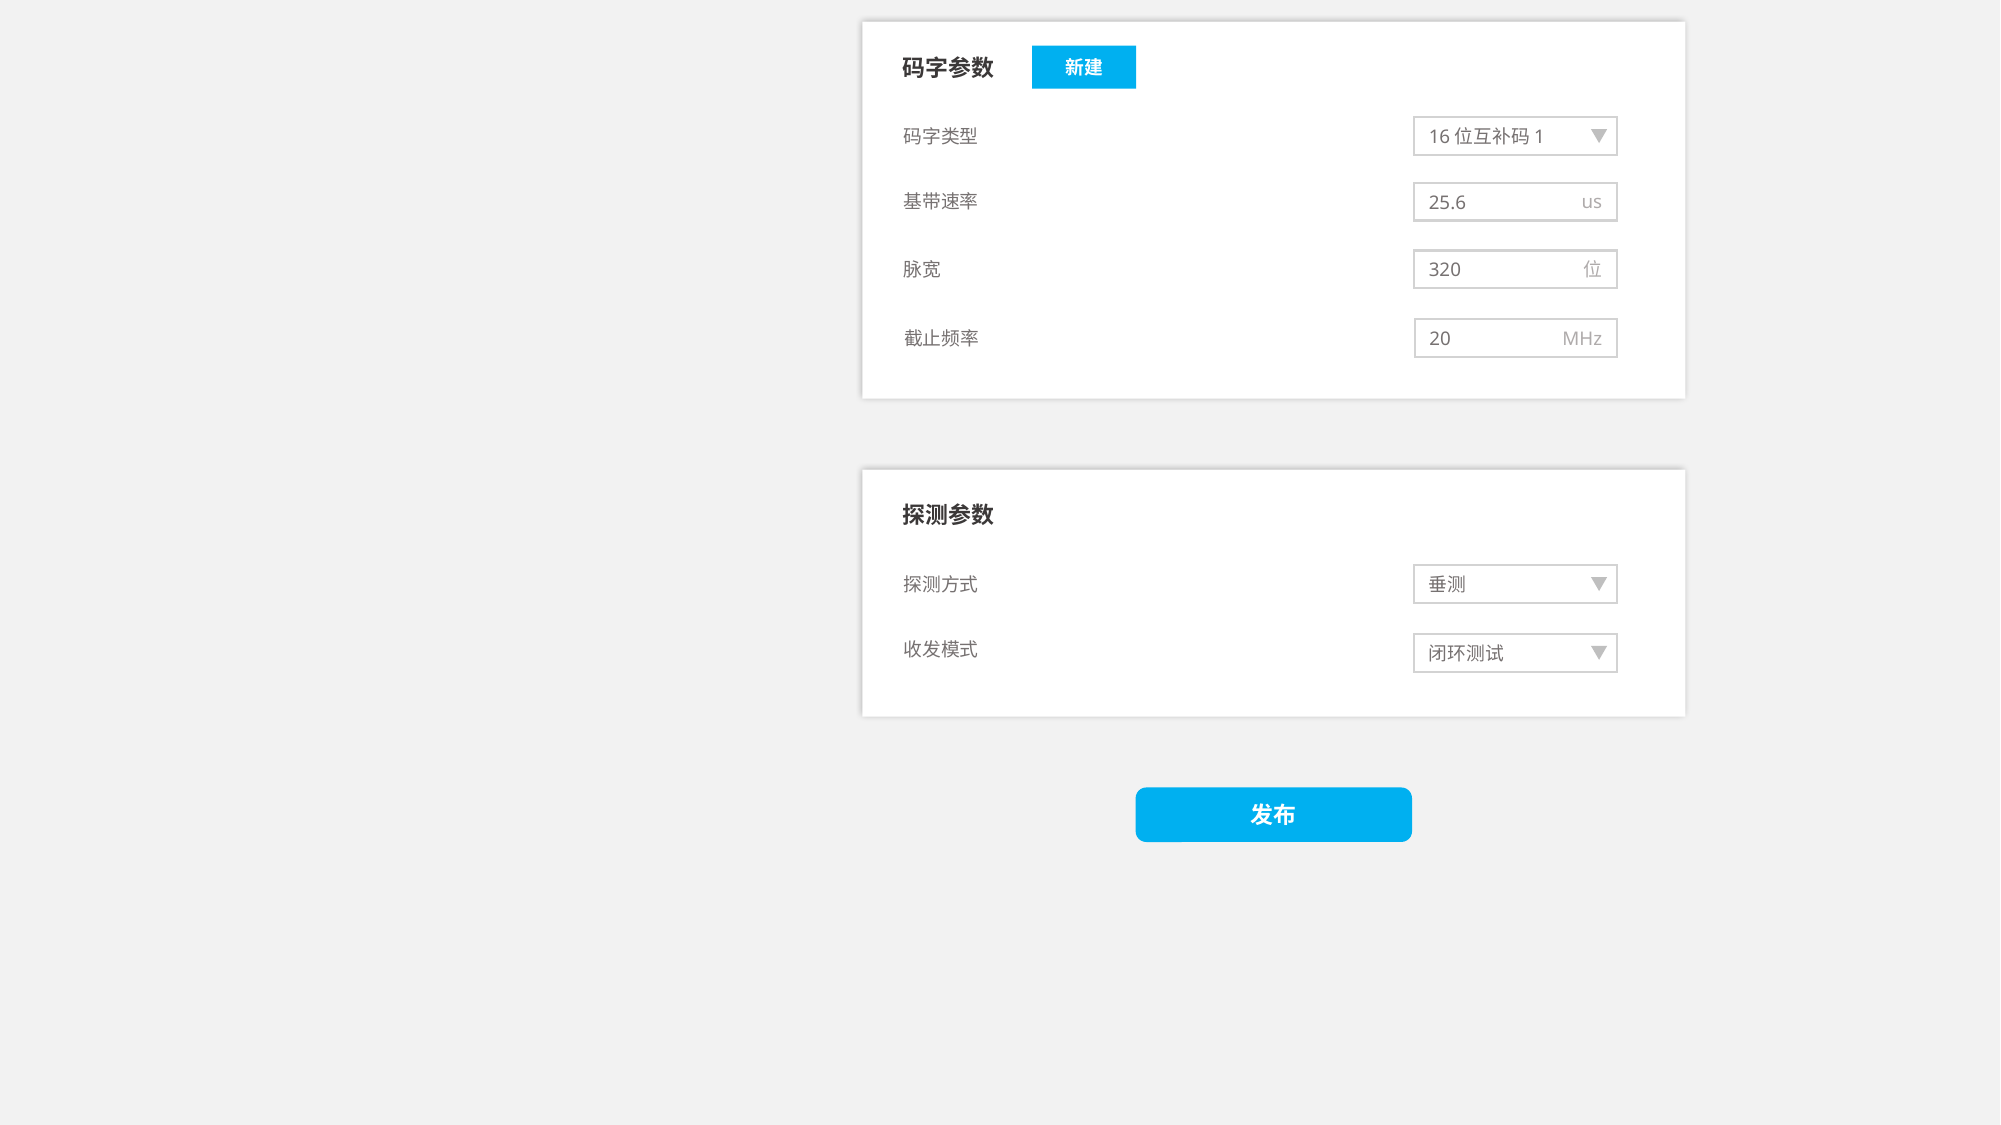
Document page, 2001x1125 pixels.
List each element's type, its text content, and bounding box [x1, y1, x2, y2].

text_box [1413, 633, 1617, 672]
text_box 探测参数 [888, 493, 1032, 536]
text_box 基带速率 [888, 182, 994, 220]
text_box 收发模式 [888, 630, 994, 668]
text_box us [1538, 182, 1617, 220]
text_box 探测方式 [888, 565, 994, 603]
text_box 320 [1413, 249, 1618, 289]
text_box [861, 21, 1686, 400]
text_box [861, 469, 1686, 718]
text_box MHz [1538, 318, 1617, 357]
text_box 位 [1538, 250, 1617, 288]
text_box 码字类型 [888, 117, 994, 155]
text_box 码字参数 [888, 45, 1031, 88]
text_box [1413, 565, 1617, 603]
text_box 截止频率 [889, 318, 995, 357]
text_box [1413, 117, 1617, 155]
text_box 20 [1414, 318, 1618, 358]
text_box 脉宽 [888, 250, 956, 288]
text_box 25.6 [1413, 182, 1618, 222]
text_box 新建 [1031, 45, 1137, 90]
text_box 发布 [1134, 786, 1414, 844]
